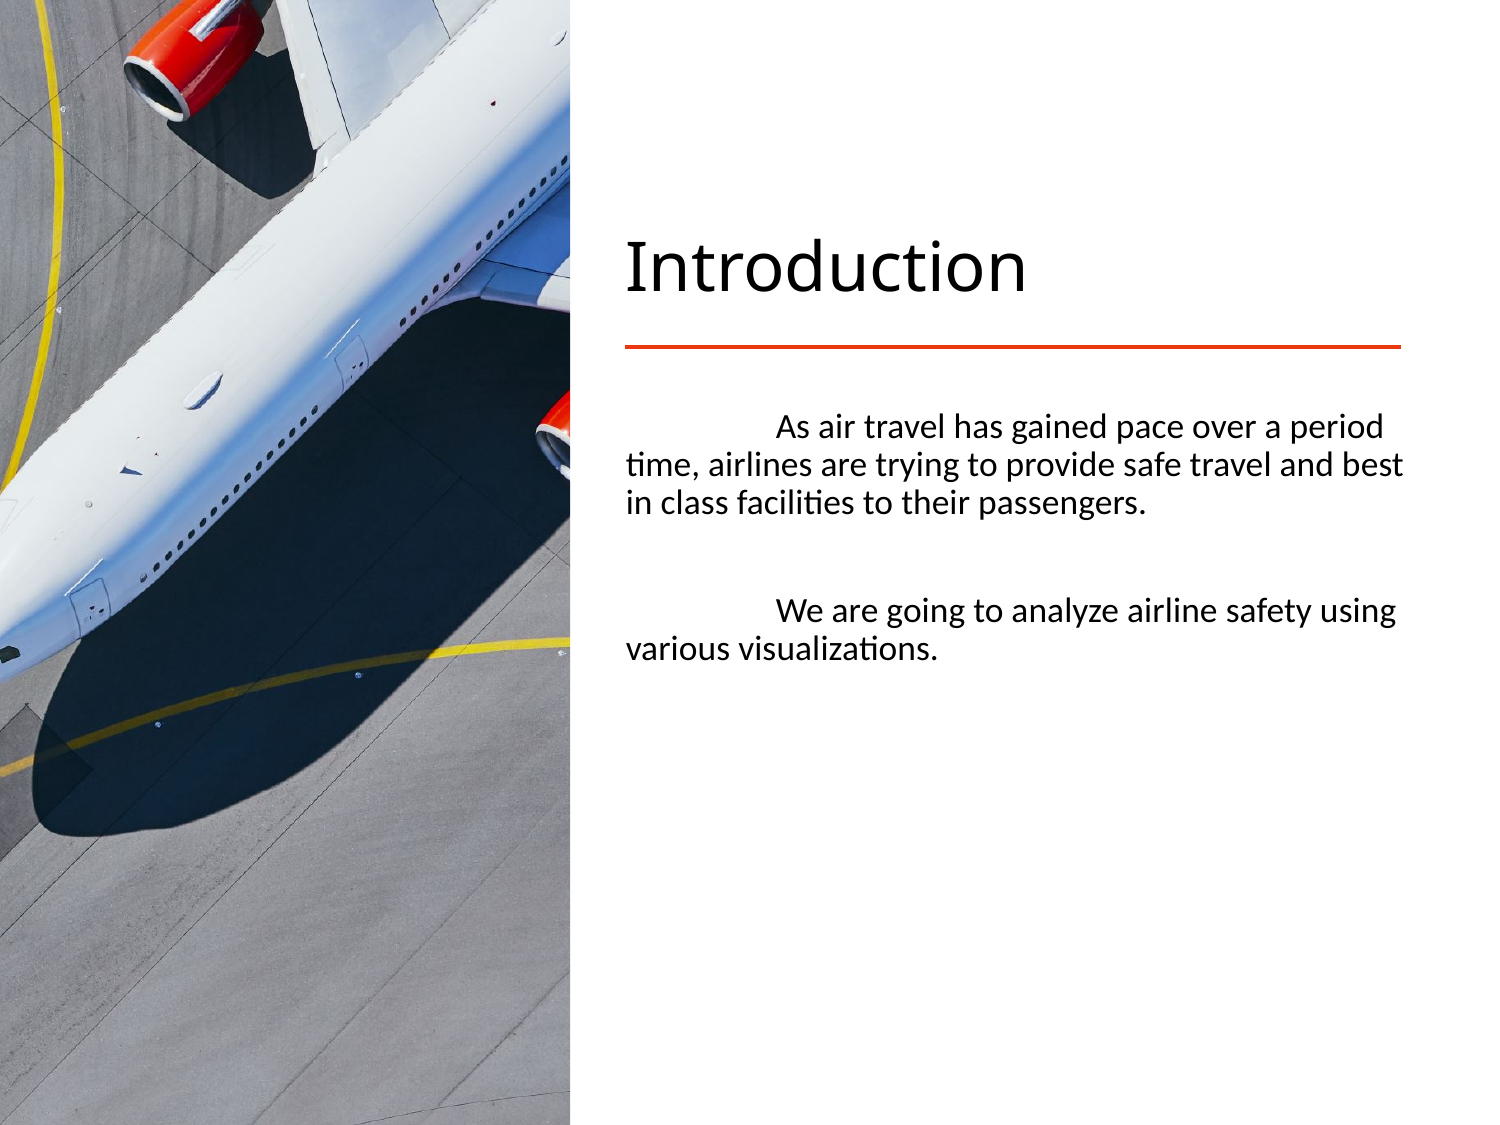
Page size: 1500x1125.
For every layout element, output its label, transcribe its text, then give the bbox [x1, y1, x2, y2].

picture [0, 0, 571, 1125]
list As air travel has gained pace over a period time, airlines are trying to provide safe travel and best in class facilities to their passengers. We are going to analyze airline safety using various visualizations. [610, 399, 1422, 1021]
title Introduction [610, 103, 1422, 315]
